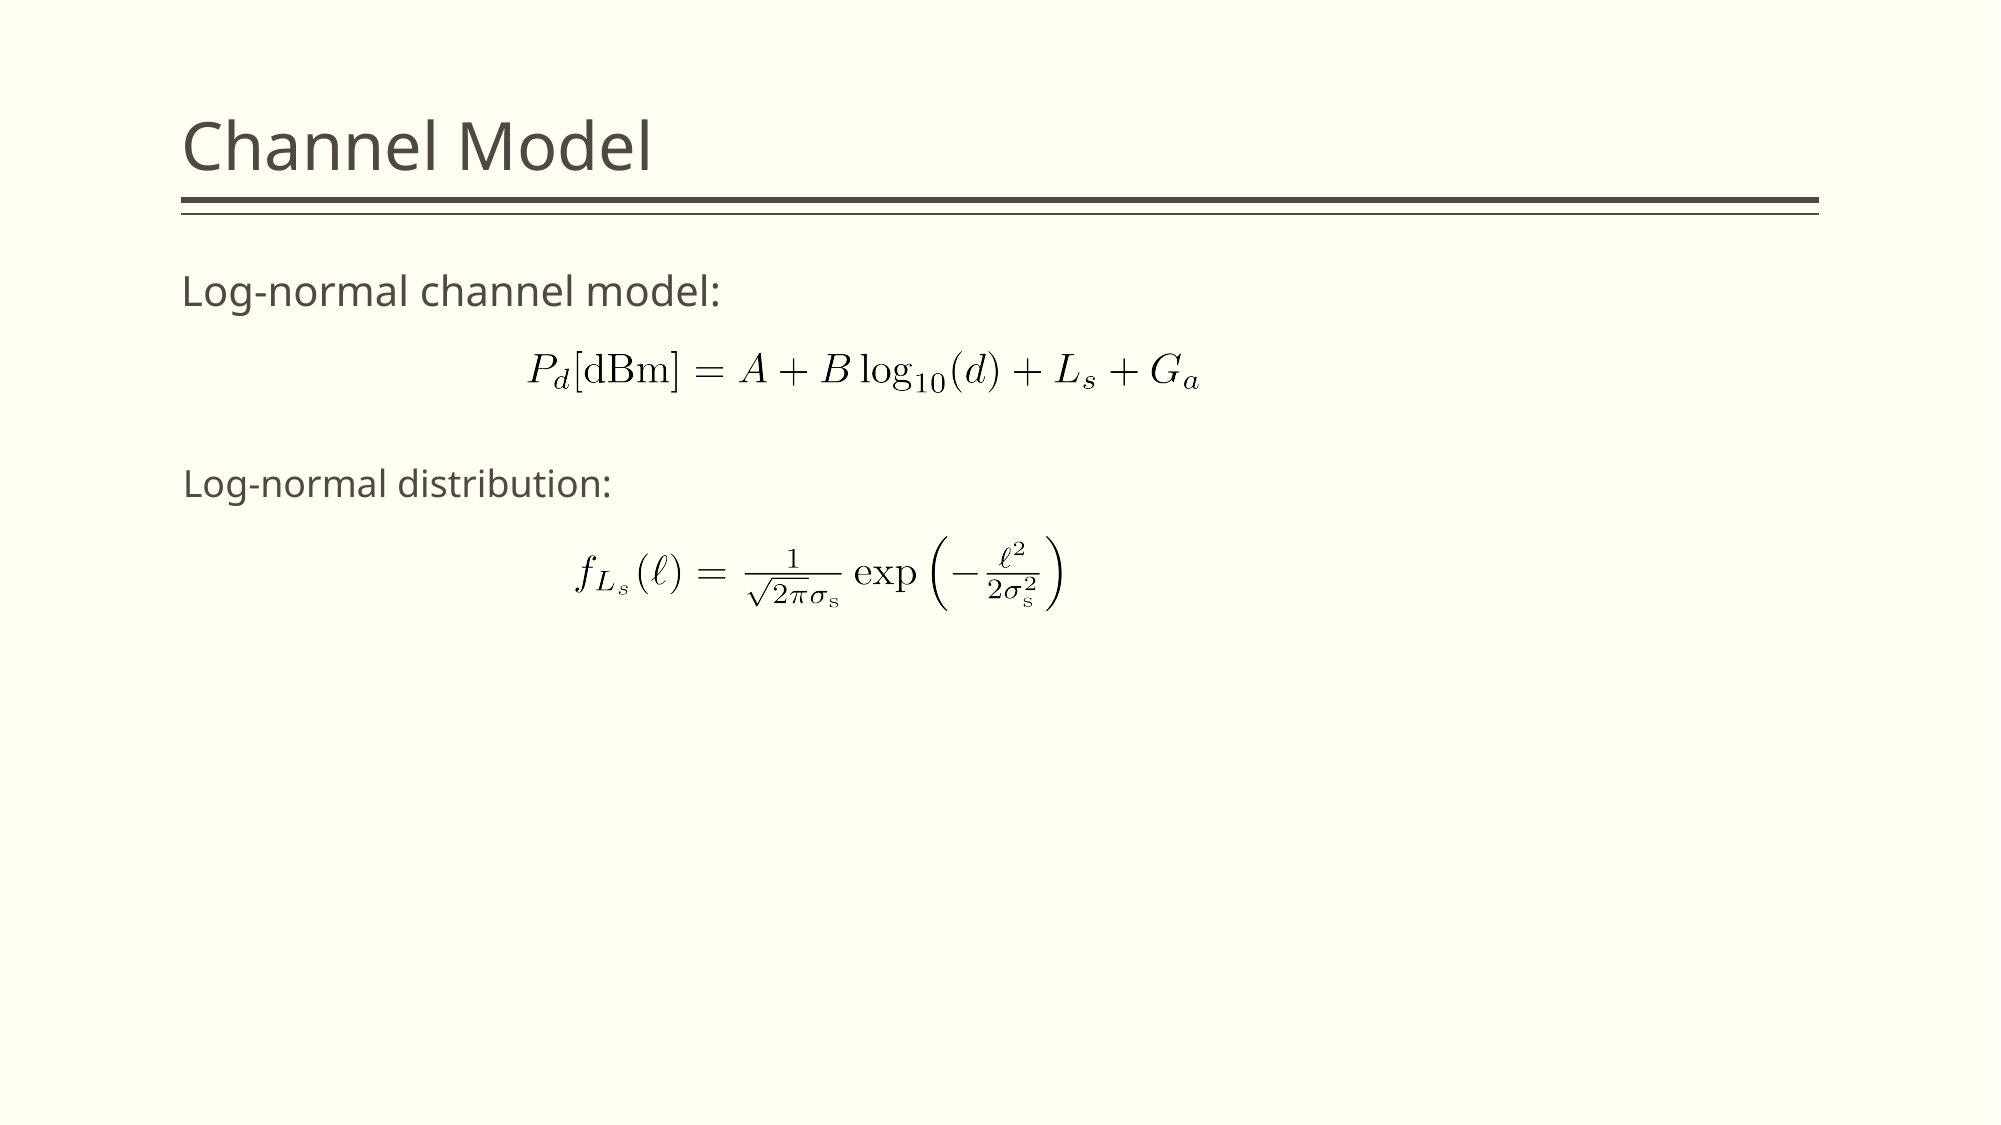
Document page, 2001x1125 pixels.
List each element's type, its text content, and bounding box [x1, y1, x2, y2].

picture [527, 351, 1199, 393]
title Channel Model [181, 12, 1819, 193]
list Log-normal channel model: [181, 262, 739, 1013]
picture [575, 536, 1062, 611]
text_box Log-normal distribution: [168, 452, 681, 513]
